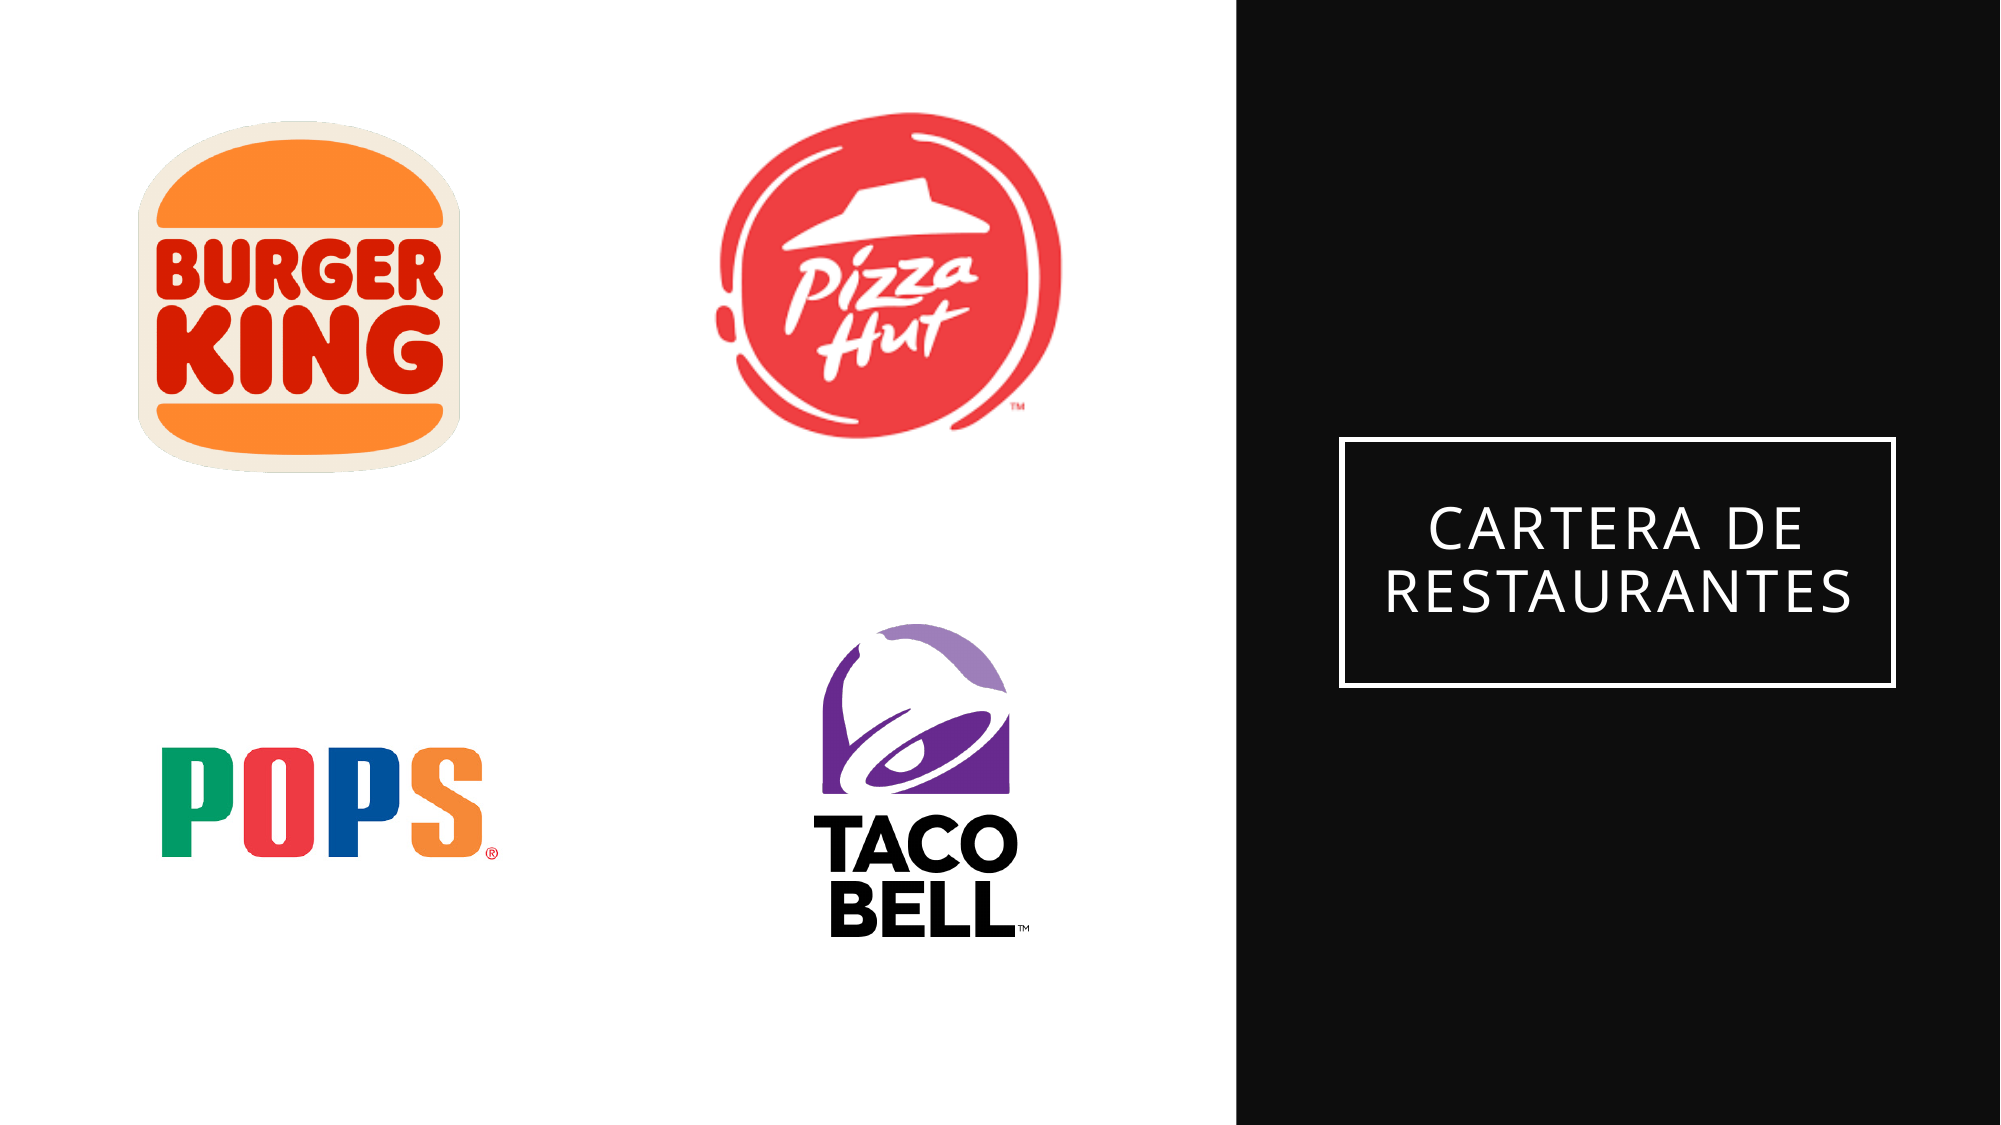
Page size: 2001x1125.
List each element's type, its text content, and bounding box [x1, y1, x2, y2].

text_box [0, 0, 1235, 1125]
picture [56, 116, 542, 481]
picture [644, 624, 1199, 937]
title Cartera de Restaurantes [1339, 437, 1896, 688]
picture [117, 597, 528, 1009]
picture [684, 71, 1094, 481]
text_box [1235, 0, 2000, 1125]
